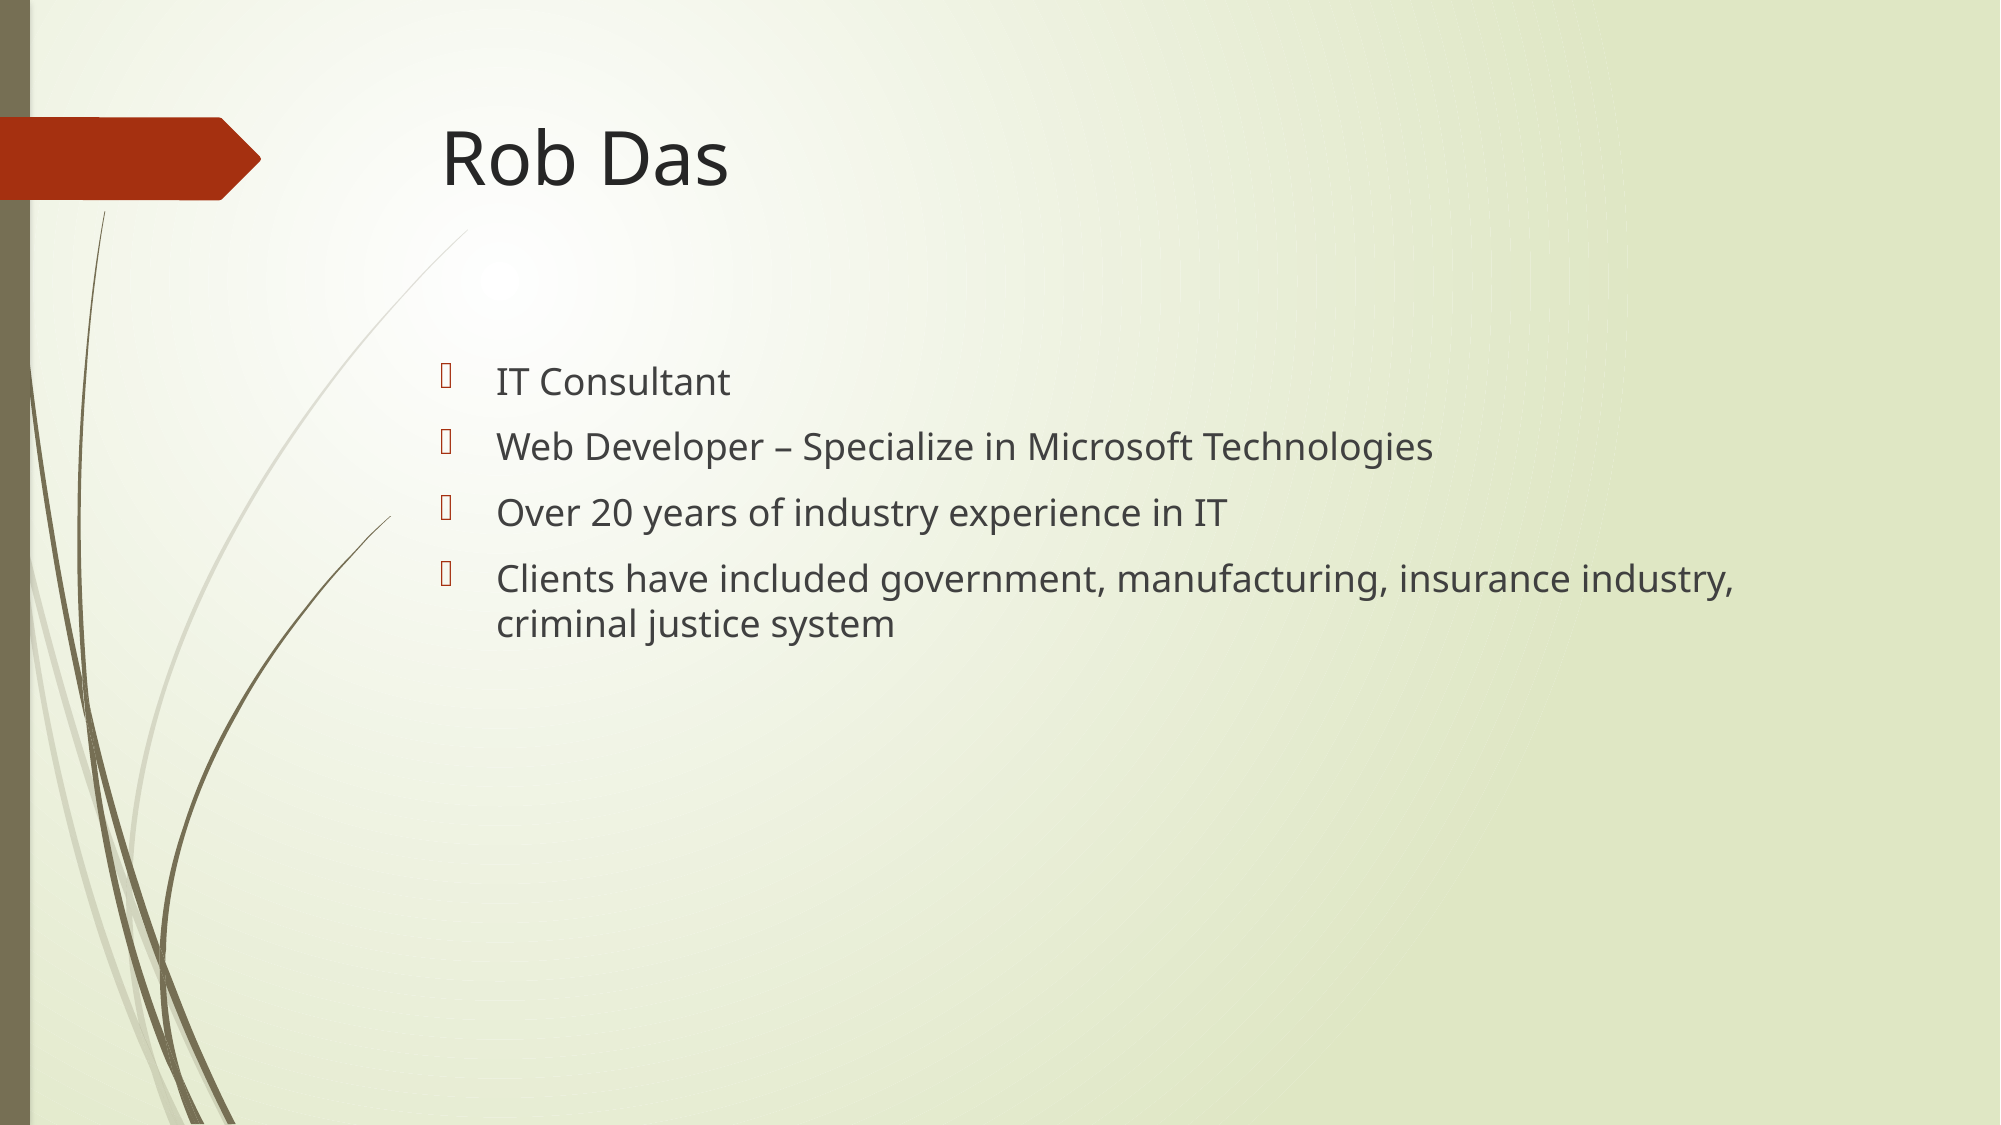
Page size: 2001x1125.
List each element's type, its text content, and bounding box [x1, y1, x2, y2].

list IT Consultant Web Developer – Specialize in Microsoft Technologies Over 20 years of industry experience in IT Clients have included government, manufacturing, insurance industry, criminal justice system [424, 350, 1888, 970]
title Rob Das [425, 102, 1888, 313]
